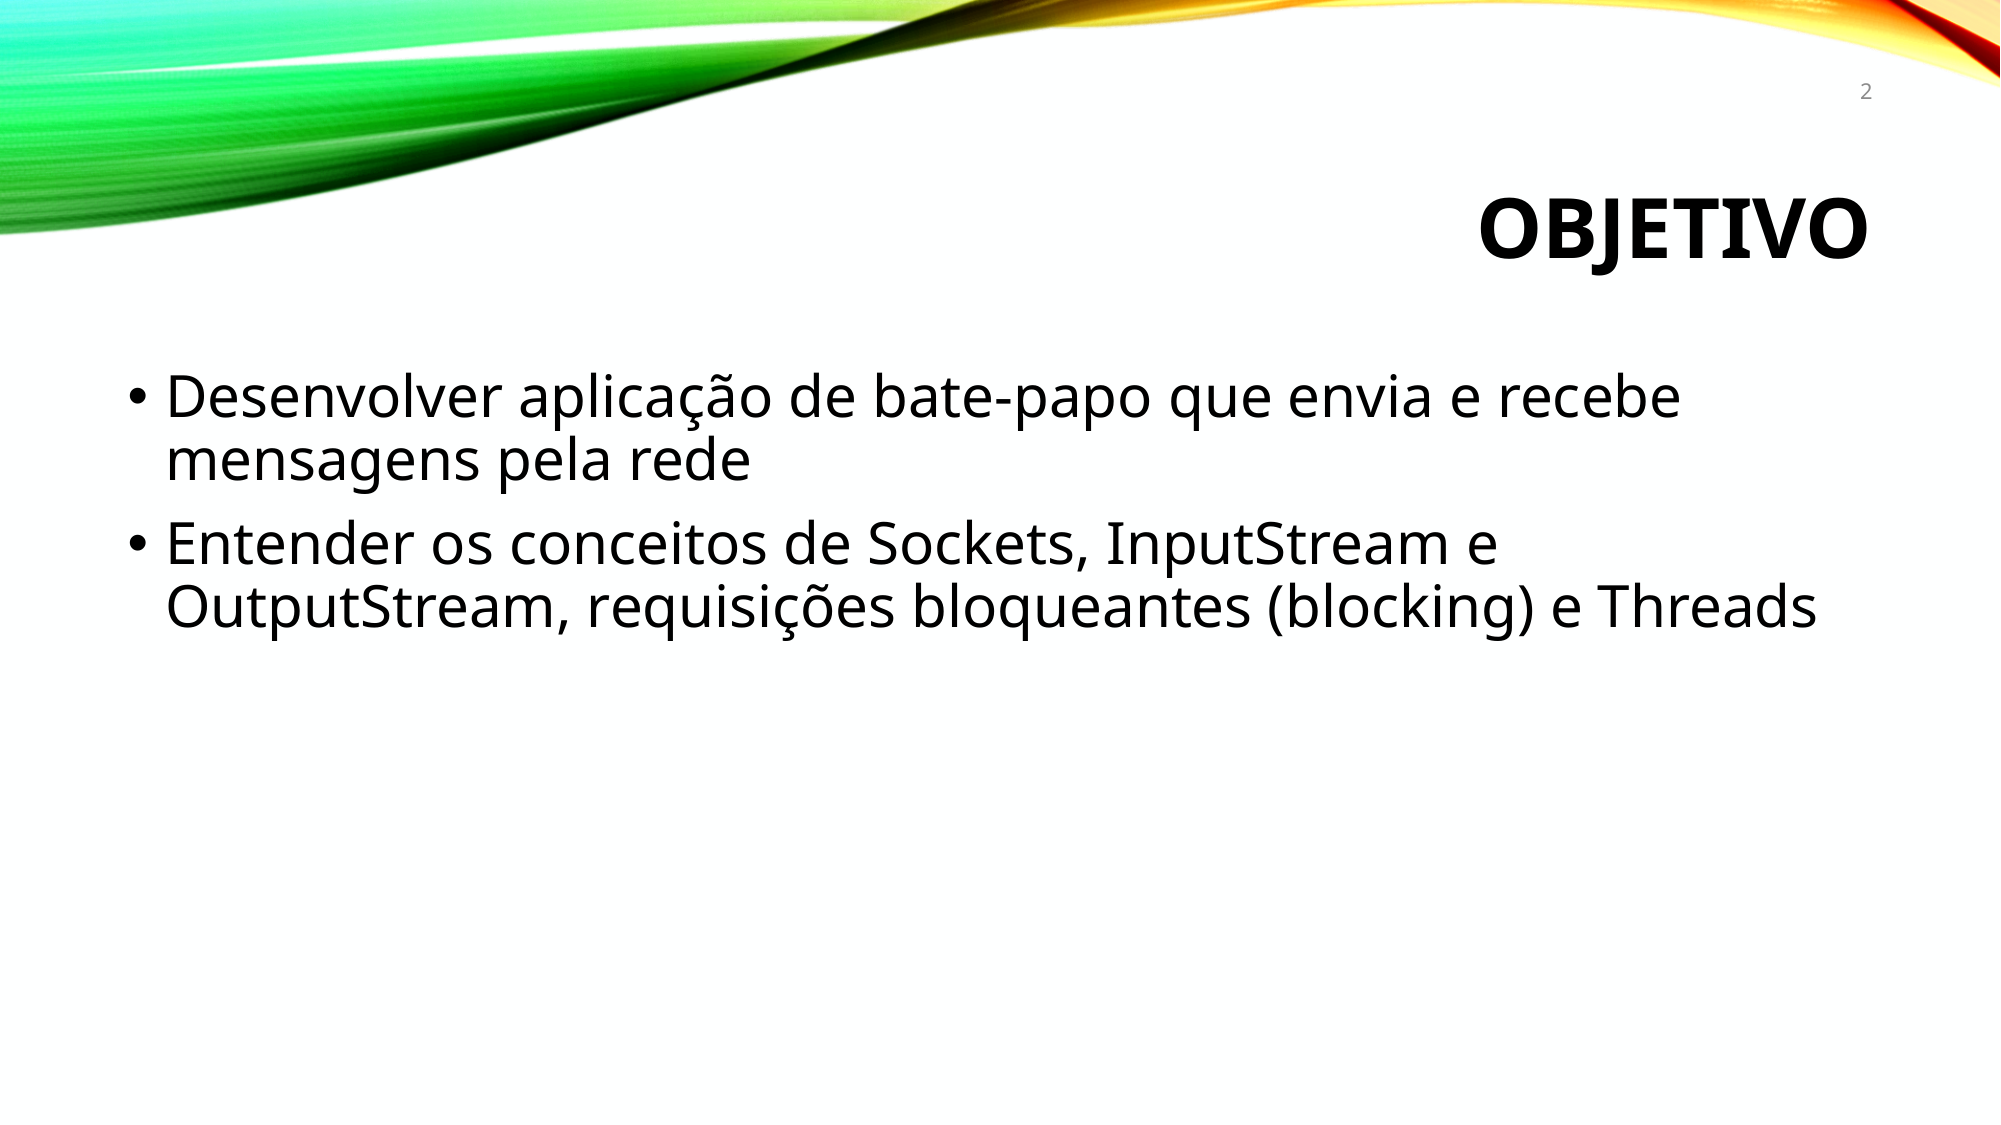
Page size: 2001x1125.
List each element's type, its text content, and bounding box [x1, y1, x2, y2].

list Desenvolver aplicação de bate-papo que envia e recebe mensagens pela rede Entender os conceitos de Sockets, InputStream e OutputStream, requisições bloqueantes (blocking) e Threads [112, 360, 1888, 1021]
title Objetivo [474, 125, 1888, 338]
picture [0, 0, 2000, 237]
slide_number 2 [1437, 62, 1888, 123]
